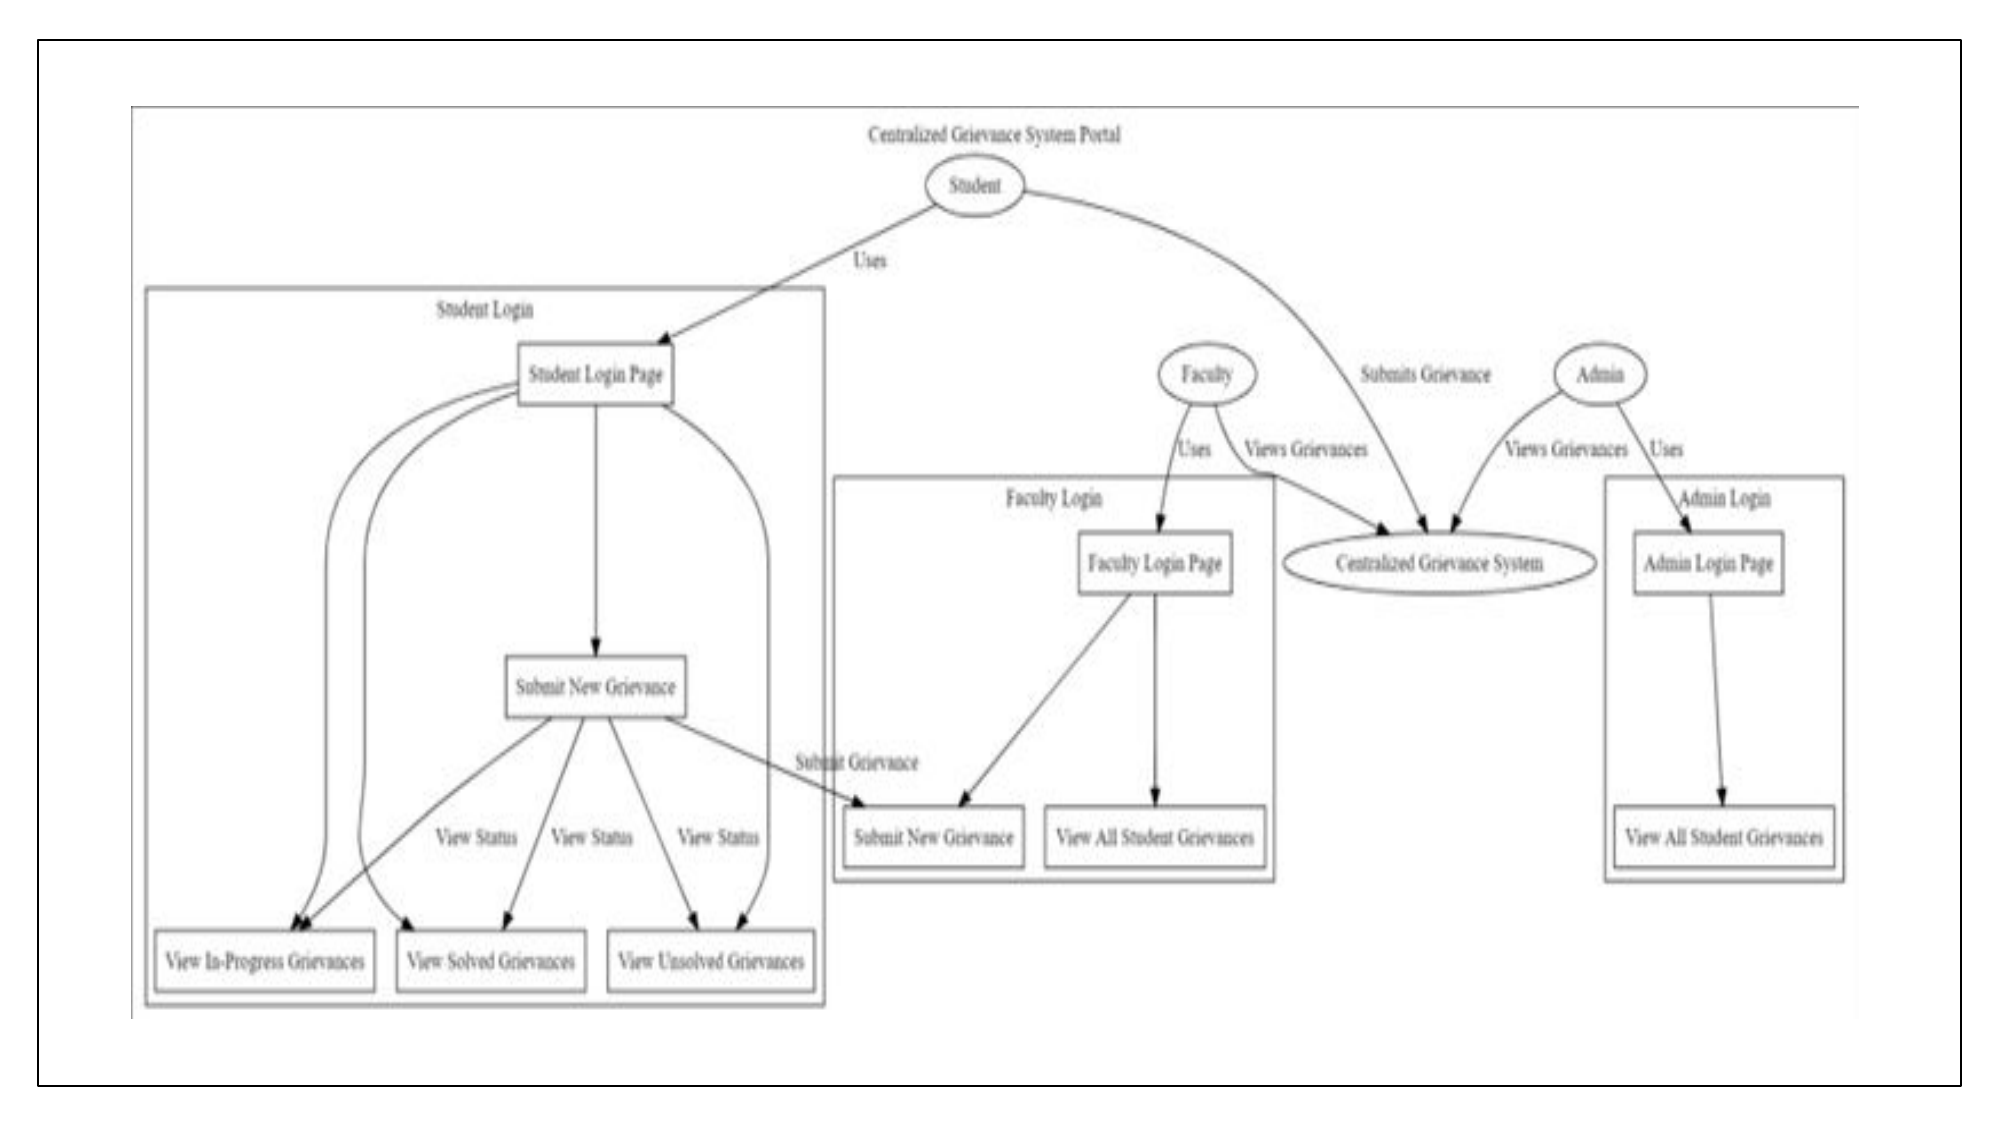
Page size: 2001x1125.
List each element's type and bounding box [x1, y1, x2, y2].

list [130, 105, 1859, 1020]
